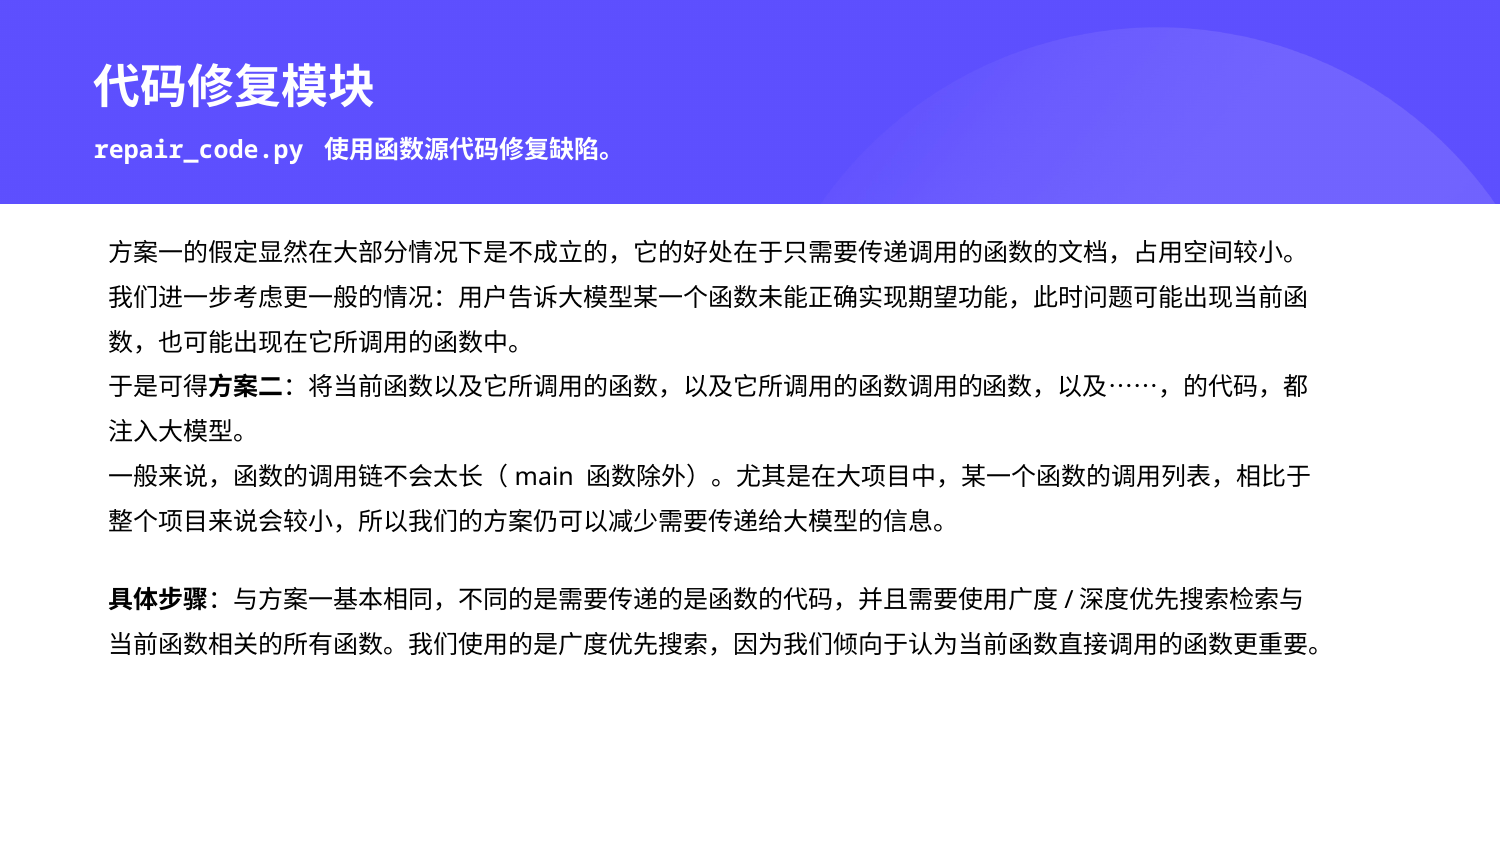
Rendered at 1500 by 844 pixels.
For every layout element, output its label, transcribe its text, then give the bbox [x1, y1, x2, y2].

picture [0, 0, 1500, 204]
text_box 具体步骤：与方案一基本相同，不同的是需要传递的是函数的代码，并且需要使用广度/深度优先搜索检索与当前函数相关的所有函数。我们使用的是广度优先搜索，因为我们倾向于认为当前函数直接调用的函数更重要。 [93, 561, 1336, 666]
text_box 方案一的假定显然在大部分情况下是不成立的，它的好处在于只需要传递调用的函数的文档，占用空间较小。 我们进一步考虑更一般的情况：用户告诉大模型某一个函数未能正确实现期望功能，此时问题可能出现当前函数，也可能出现在它所调用的函数中。 于是可得方案二：将当前函数以及它所调用的函数，以及它所调用的函数调用的函数，以及……，的代码，都注入大模型。 一般来说，函数的调用链不会太长（main 函数除外）。尤其是在大项目中，某一个函数的调用列表，相比于整个项目来说会较小，所以我们的方案仍可以减少需要传递给大模型的信息。 [93, 213, 1336, 543]
